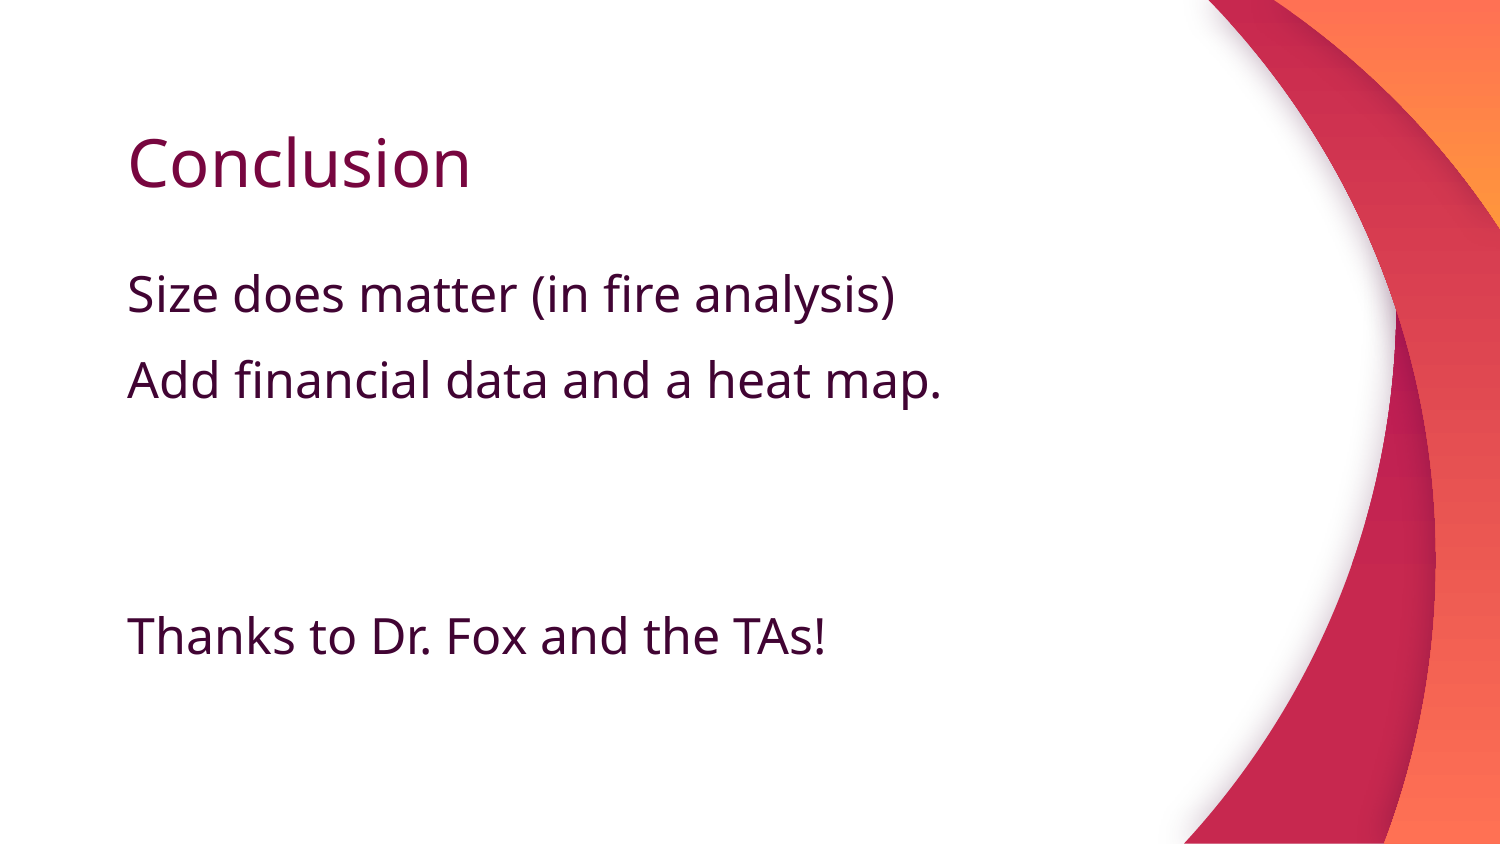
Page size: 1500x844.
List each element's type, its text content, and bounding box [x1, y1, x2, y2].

list Size does matter (in fire analysis) Add financial data and a heat map. Thanks to Dr. Fox and the TAs! [127, 253, 1270, 766]
title Conclusion [127, 137, 1270, 203]
